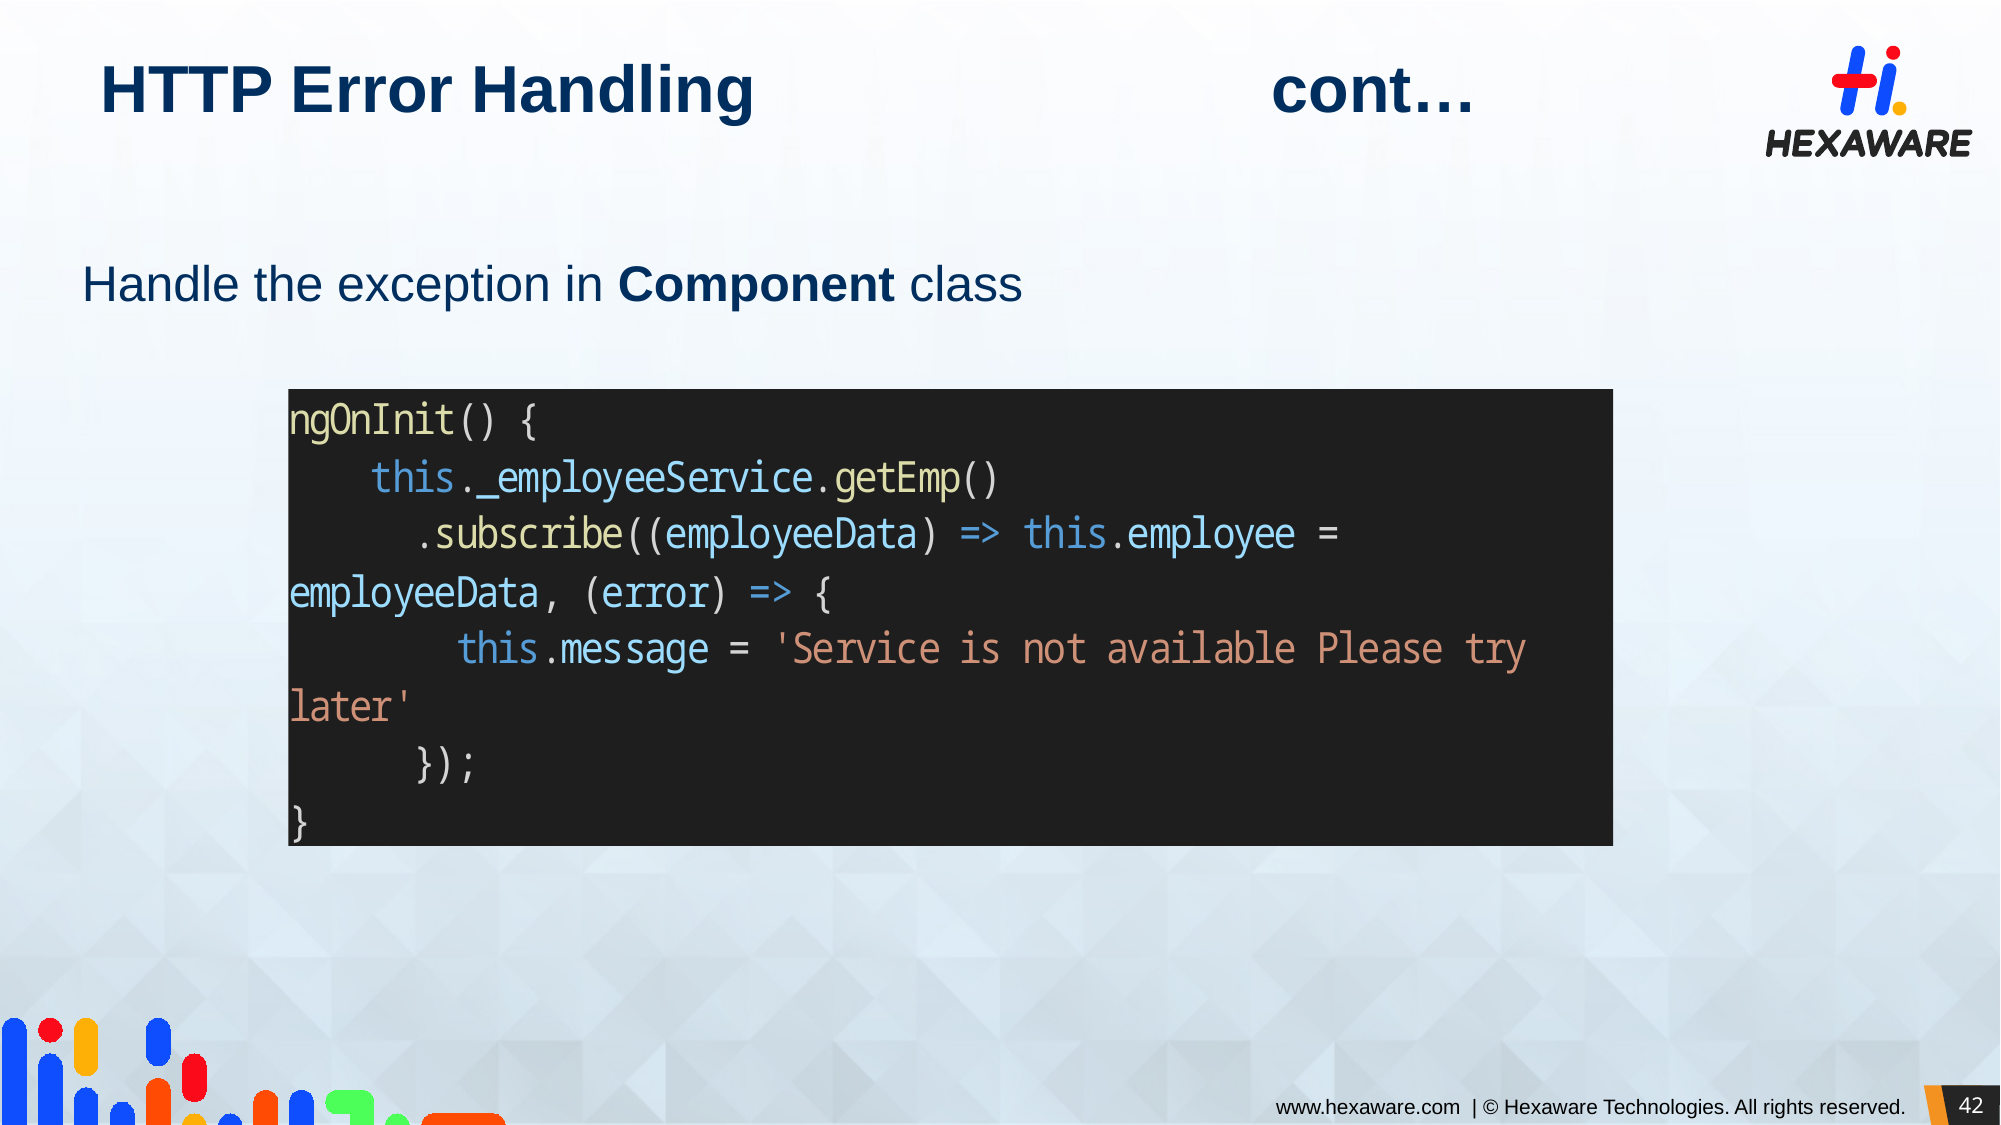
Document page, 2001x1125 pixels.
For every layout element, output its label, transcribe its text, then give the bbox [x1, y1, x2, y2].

picture [0, 0, 2001, 1125]
title HTTP Error Handling cont… [70, 35, 1521, 136]
list Handle the exception in Component class [70, 246, 1935, 1050]
